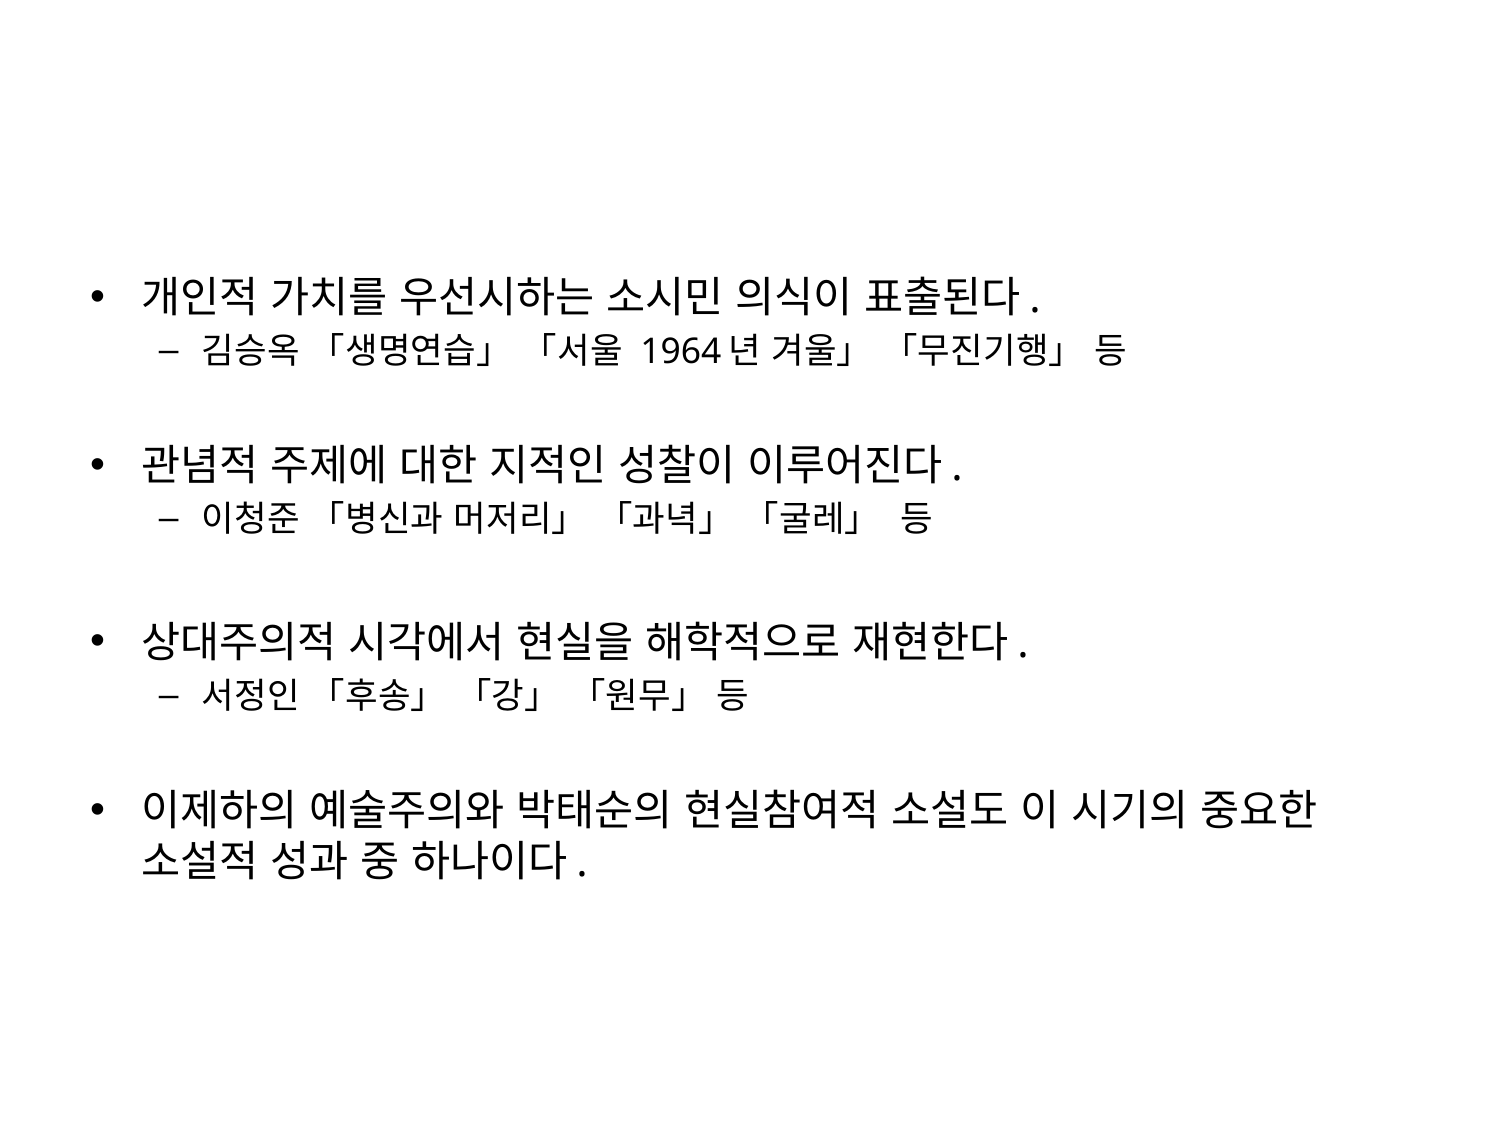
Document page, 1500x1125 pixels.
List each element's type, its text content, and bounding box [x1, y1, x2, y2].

list 개인적 가치를 우선시하는 소시민 의식이 표출된다. 김승옥 「생명연습」 「서울 1964년 겨울」 「무진기행」 등 관념적 주제에 대한 지적인 성찰이 이루어진다. 이청준 「병신과 머저리」 「과녁」 「굴레」 등 상대주의적 시각에서 현실을 해학적으로 재현한다. 서정인 「후송」 「강」 「원무」 등 이제하의 예술주의와 박태순의 현실참여적 소설도 이 시기의 중요한 소설적 성과 중 하나이다. [75, 262, 1425, 1005]
